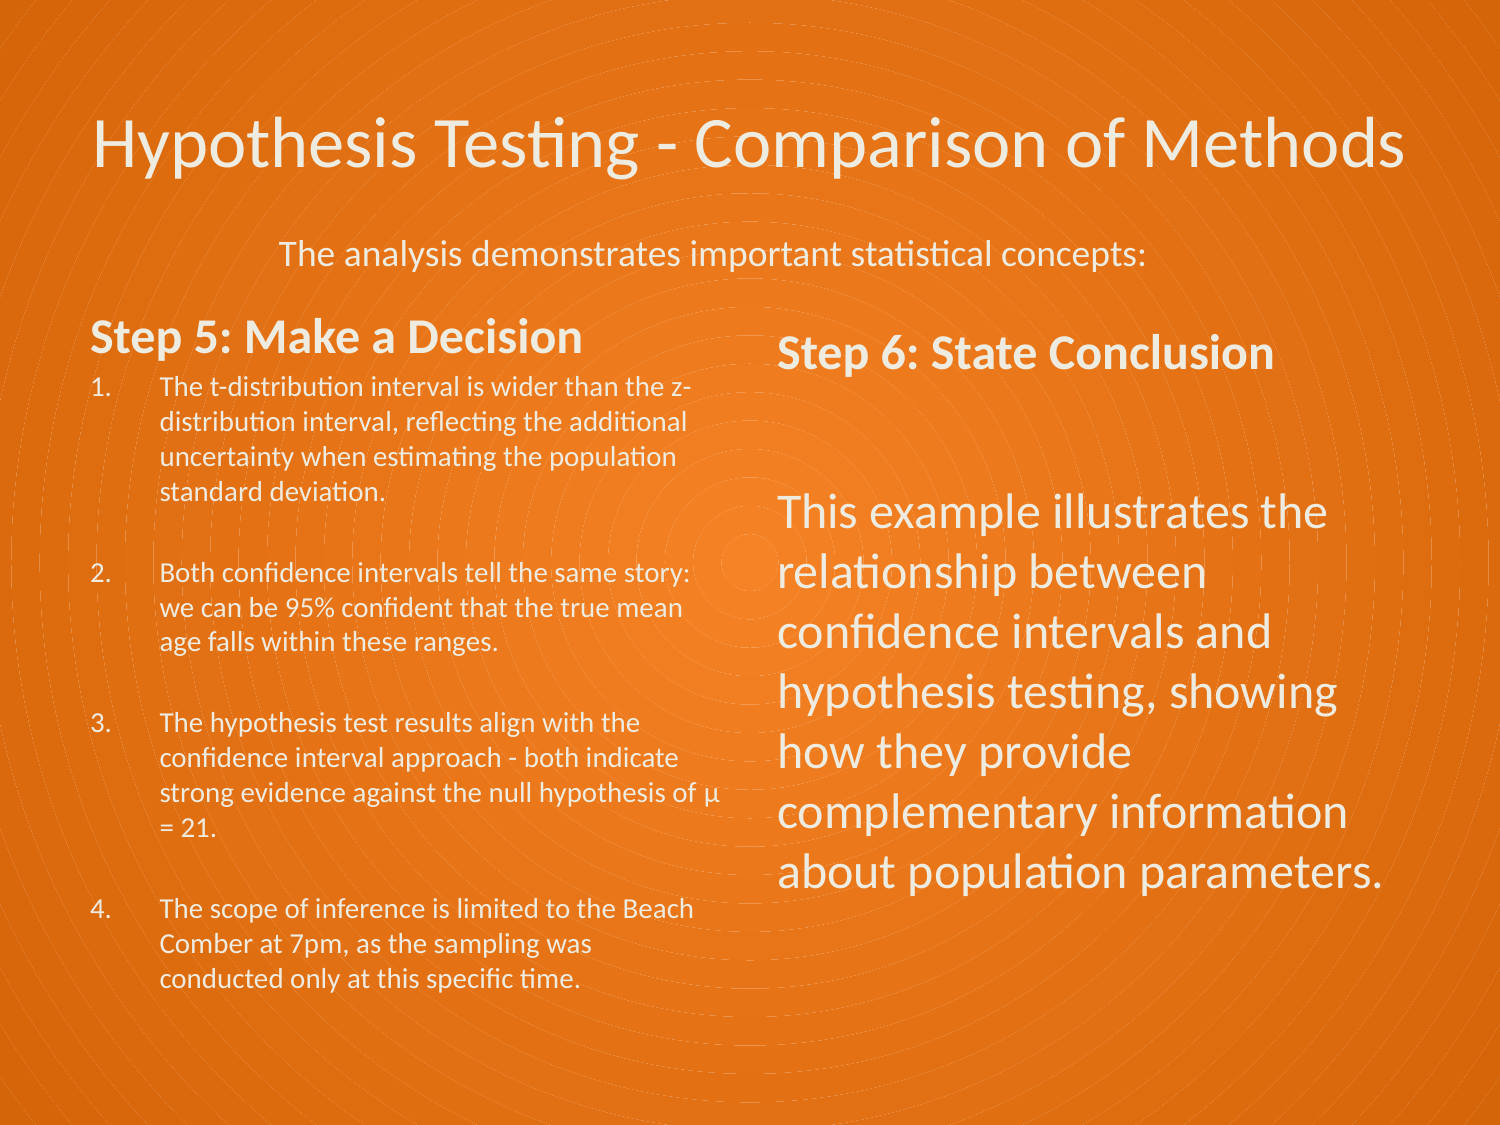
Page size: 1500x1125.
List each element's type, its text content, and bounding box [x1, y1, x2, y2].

title Hypothesis Testing - Comparison of Methods [75, 45, 1425, 233]
text_box The analysis demonstrates important statistical concepts: [263, 221, 1164, 282]
list This example illustrates the relationship between confidence intervals and hypothesis testing, showing how they provide complementary information about population parameters. [761, 371, 1425, 1005]
list The t-distribution interval is wider than the z-distribution interval, reflecting the additional uncertainty when estimating the population standard deviation. Both confidence intervals tell the same story: we can be 95% confident that the true mean age falls within these ranges. The hypothesis test results align with the confidence interval approach - both indicate strong evidence against the null hypothesis of μ = 21. The scope of inference is limited to the Beach Comber at 7pm, as the sampling was conducted only at this specific time. [75, 356, 738, 1005]
list Step 5: Make a Decision [75, 266, 738, 356]
list Step 6: State Conclusion [761, 282, 1425, 371]
